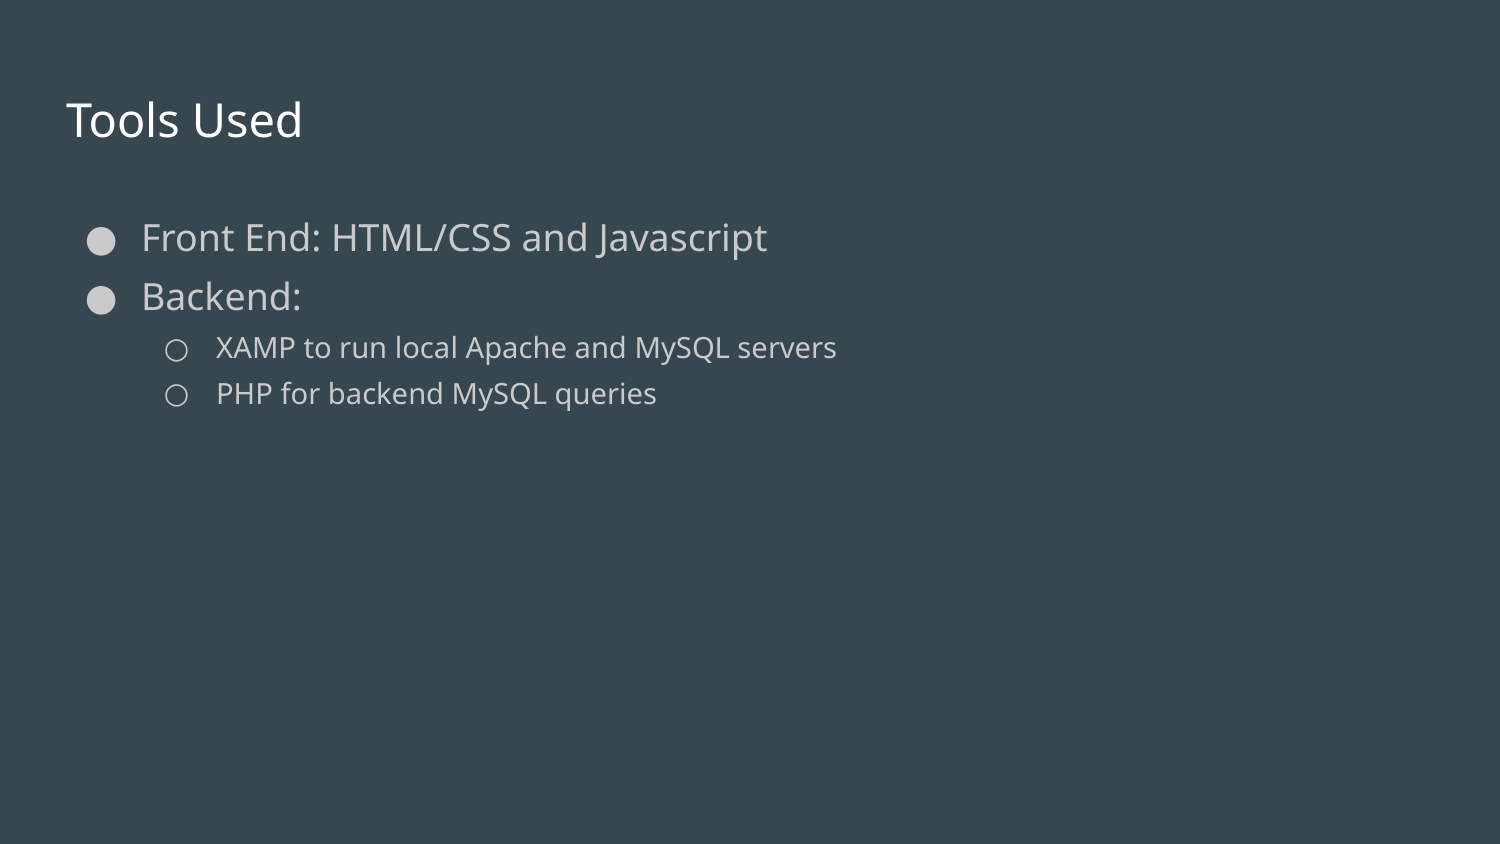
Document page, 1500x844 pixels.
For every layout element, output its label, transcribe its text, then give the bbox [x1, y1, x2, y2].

title Tools Used [51, 72, 1449, 167]
list Front End: HTML/CSS and Javascript Backend: XAMP to run local Apache and MySQL servers PHP for backend MySQL queries [51, 189, 1449, 750]
